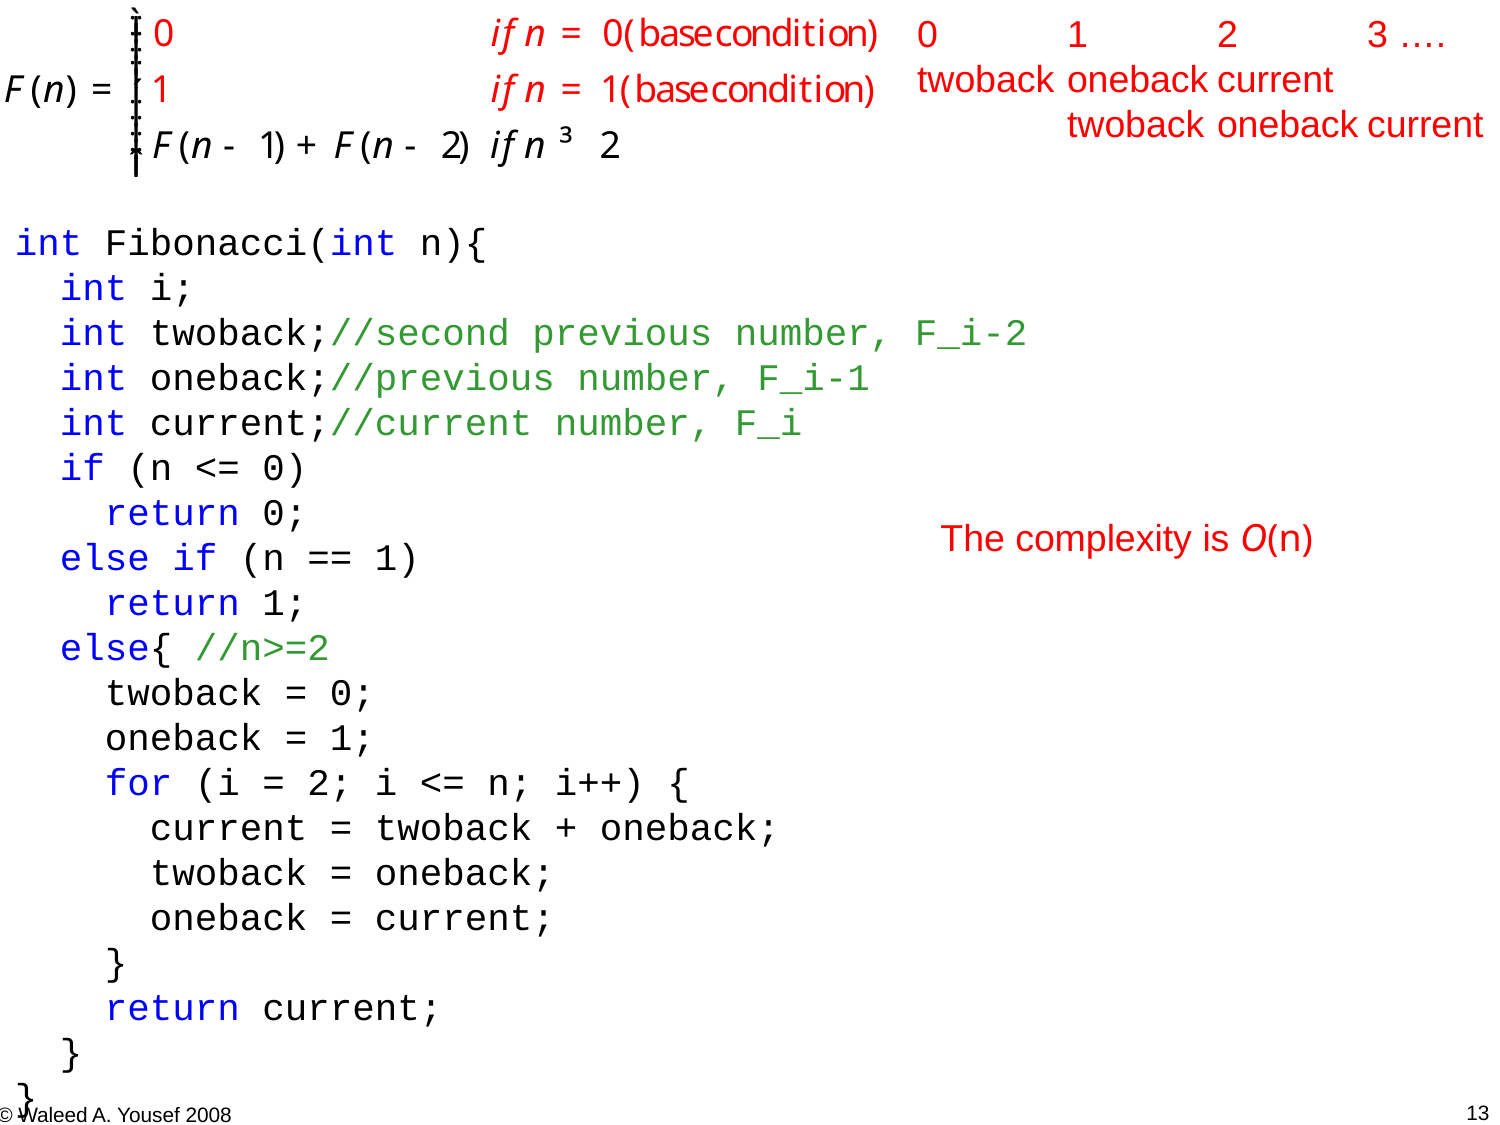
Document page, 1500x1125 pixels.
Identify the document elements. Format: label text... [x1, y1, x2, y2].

text_box int Fibonacci(int n){ int i; int twoback;//second previous number, F_i-2 int oneback;//previous number, F_i-1 int current;//current number, F_i if (n <= 0) return 0; else if (n == 1) return 1; else{ //n>=2 twoback = 0; oneback = 1; for (i = 2; i <= n; i++) { current = twoback + oneback; twoback = oneback; oneback = current; } return current; } } [0, 210, 1055, 1125]
text_box The complexity is O(n) [925, 506, 1418, 566]
text_box 0 1 2 3 …. twoback oneback current twoback oneback current [902, 2, 1500, 197]
footer © Waleed A. Yousef 2008 [0, 1093, 458, 1125]
slide_number 13 [1433, 1092, 1500, 1125]
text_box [0, 0, 891, 187]
